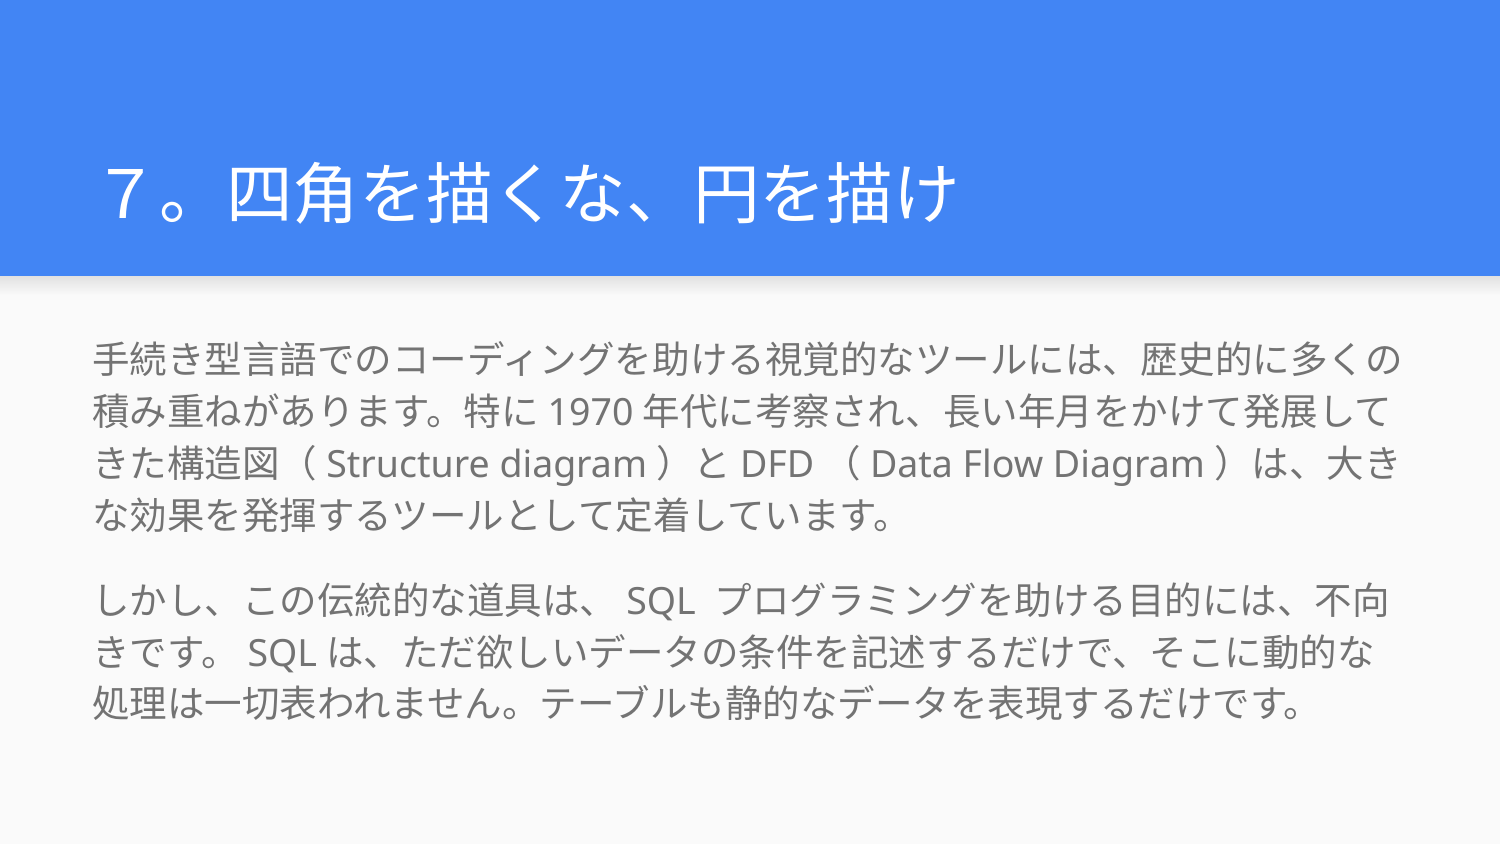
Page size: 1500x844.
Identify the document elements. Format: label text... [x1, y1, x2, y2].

list 手続き型言語でのコーディングを助ける視覚的なツールには、歴史的に多くの積み重ねがあります。特に1970年代に考察され、長い年月をかけて発展してきた構造図（Structure diagram）とDFD（Data Flow Diagram）は、大きな効果を発揮するツールとして定着しています。 しかし、この伝統的な道具は、SQL プログラミングを助ける目的には、不向きです。SQLは、ただ欲しいデータの条件を記述するだけで、そこに動的な処理は一切表われません。テーブルも静的なデータを表現するだけです。 [77, 314, 1427, 760]
title ７。四角を描くな、円を描け [77, 121, 1427, 248]
